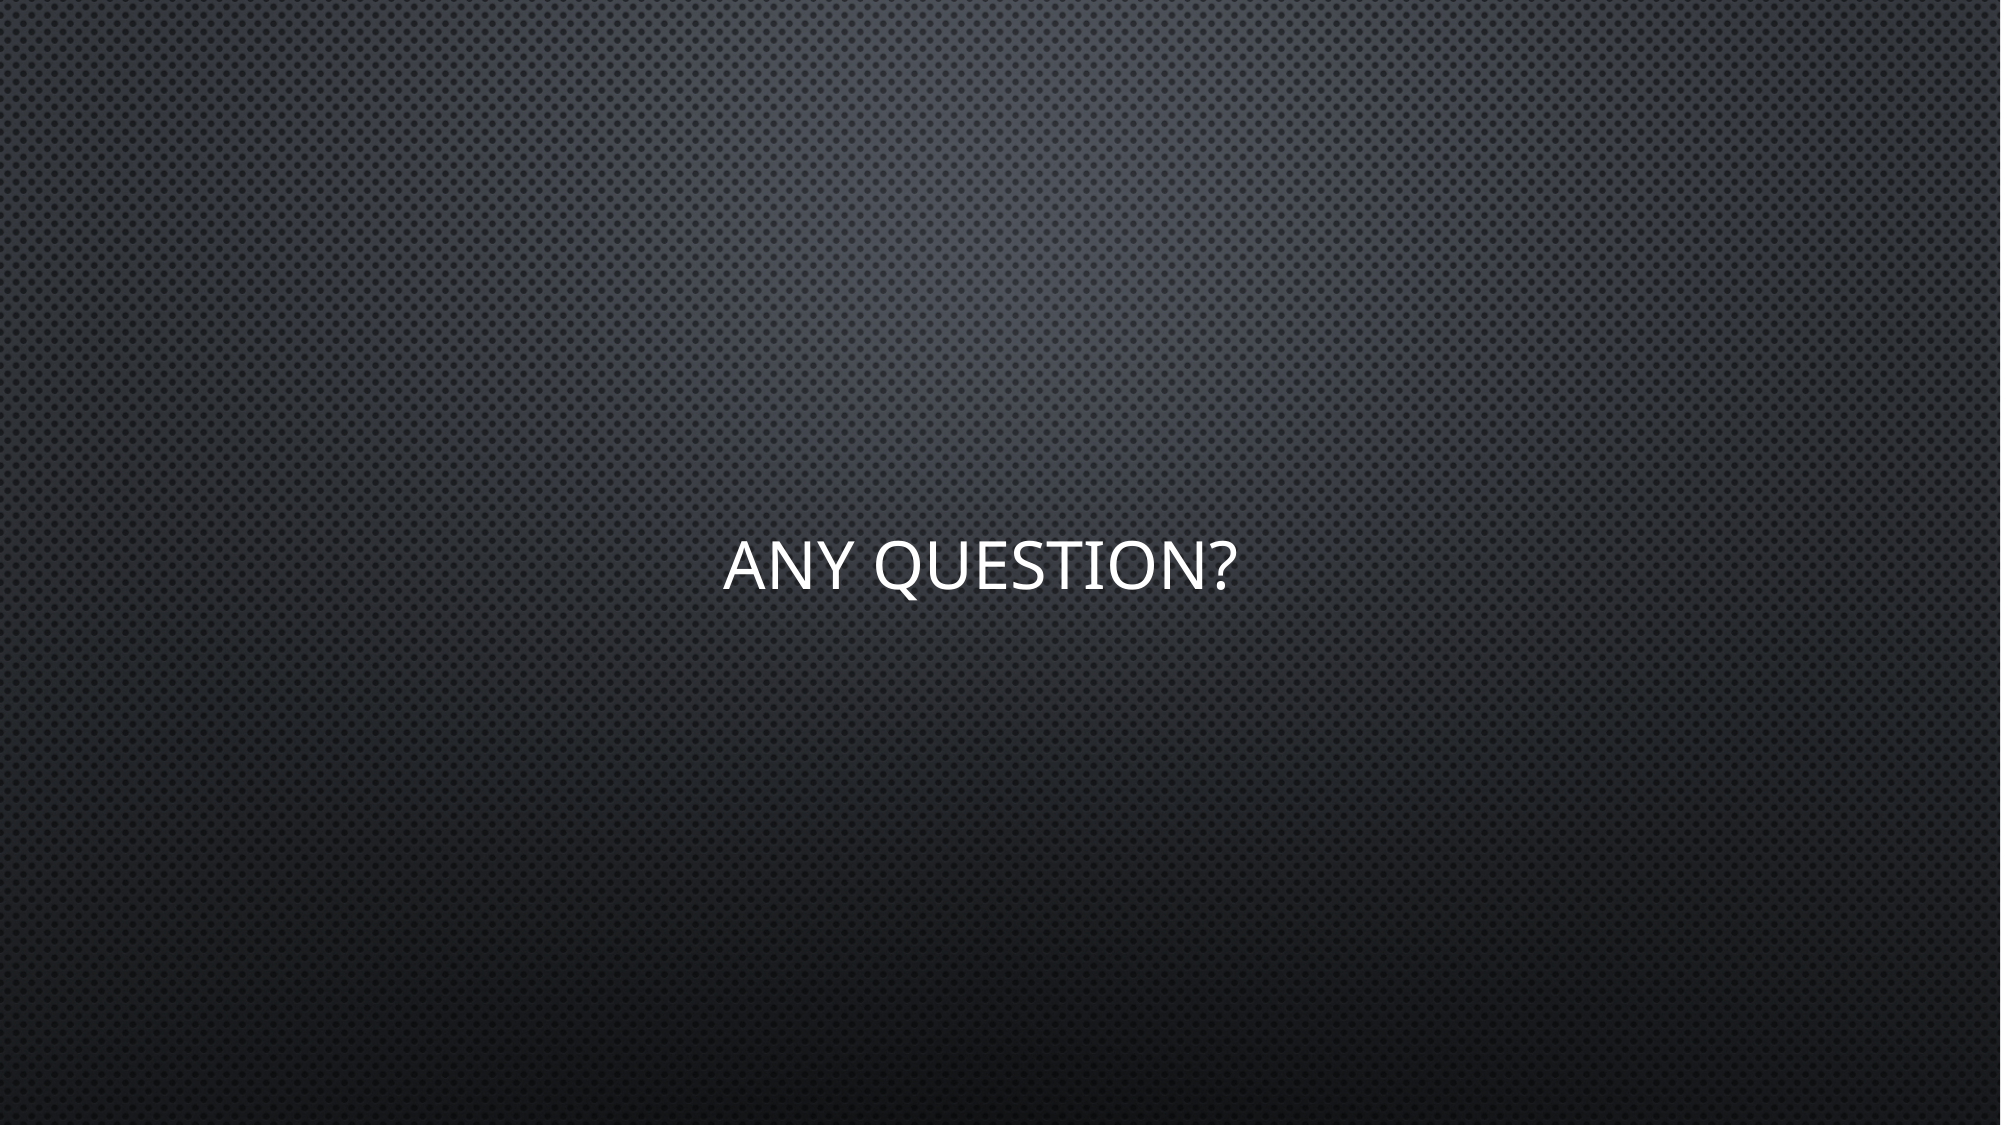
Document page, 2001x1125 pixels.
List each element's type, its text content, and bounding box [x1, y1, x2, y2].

title Any Question? [708, 406, 1292, 719]
